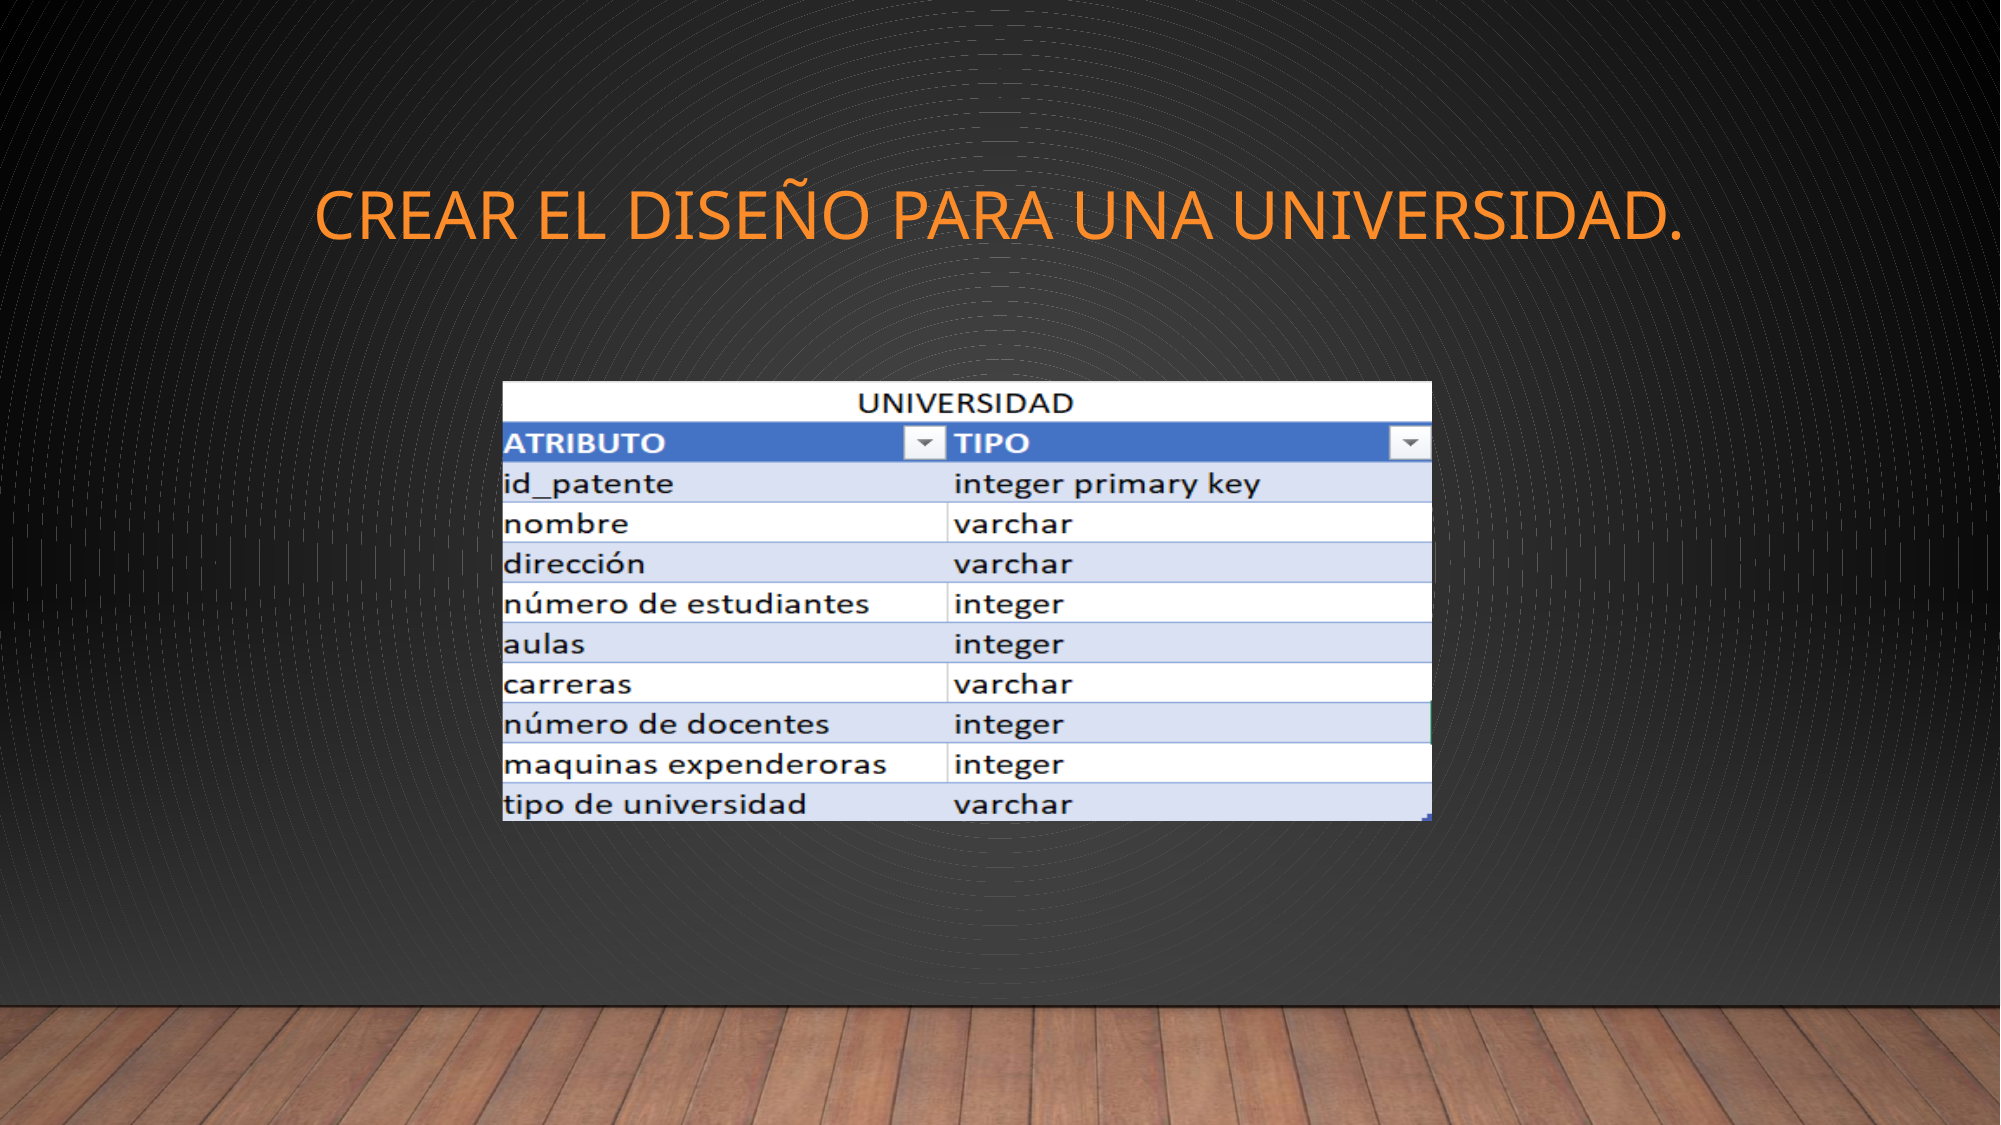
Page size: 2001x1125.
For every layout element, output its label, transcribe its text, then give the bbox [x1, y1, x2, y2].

title Crear el diseño para una UNIVERSIDAD. [238, 131, 1763, 305]
picture [502, 381, 1433, 822]
picture [0, 1005, 2000, 1125]
